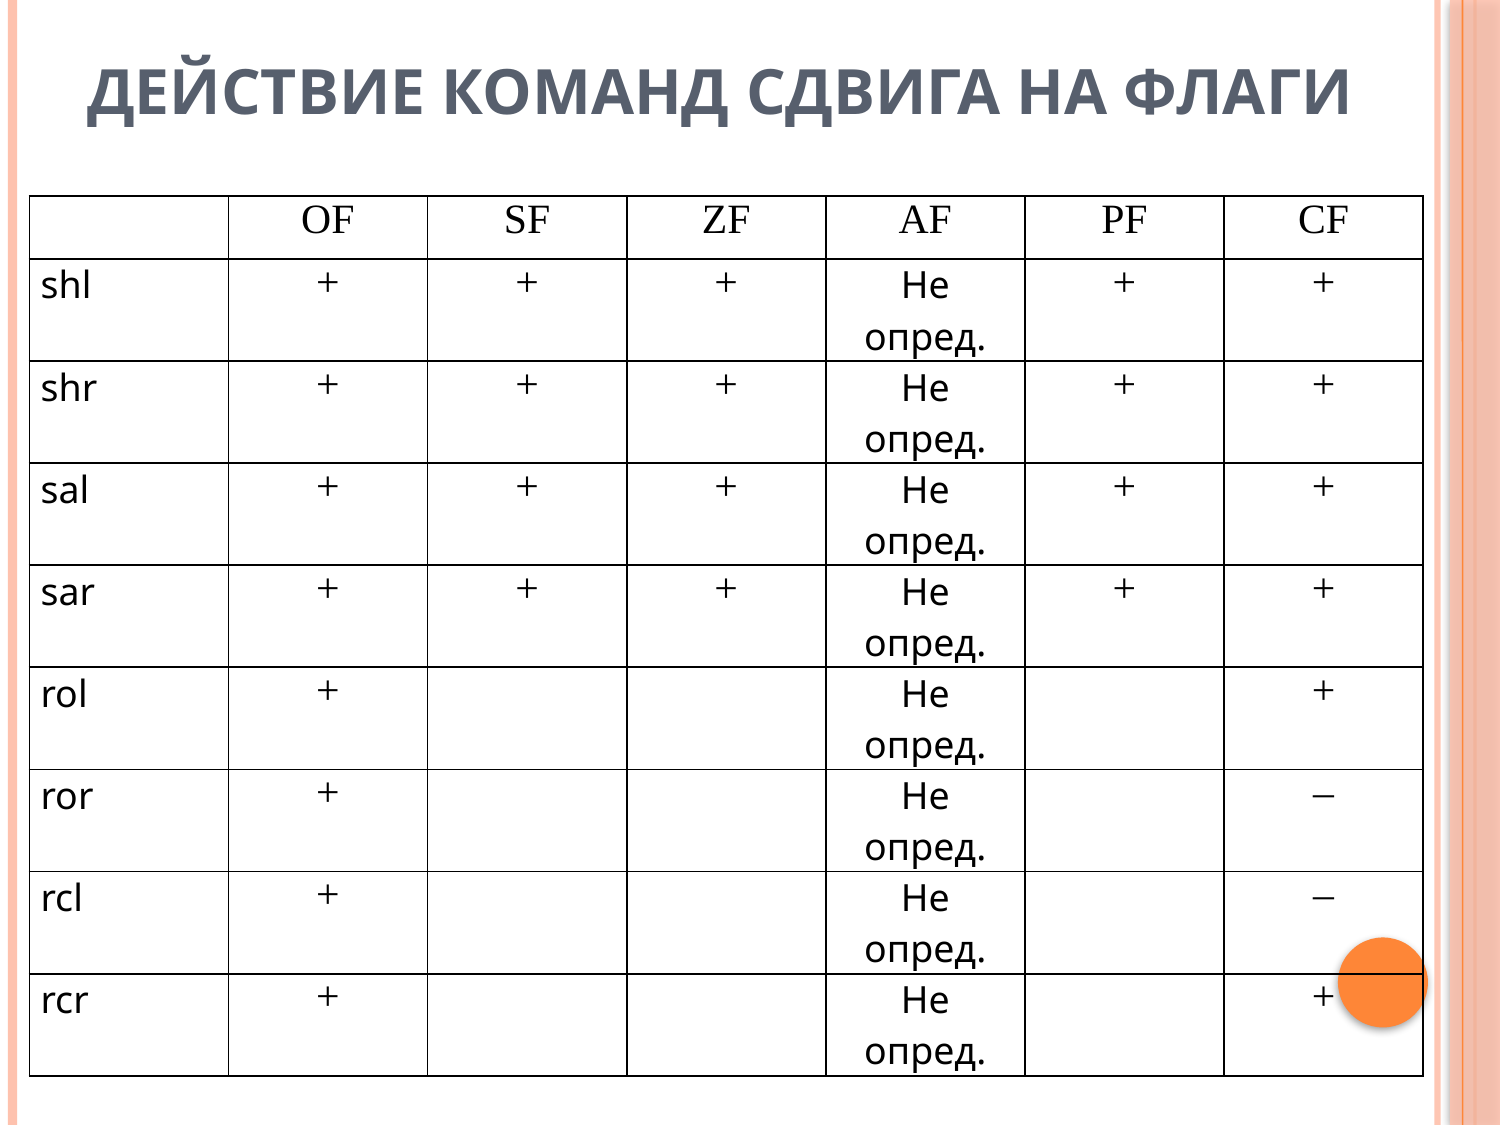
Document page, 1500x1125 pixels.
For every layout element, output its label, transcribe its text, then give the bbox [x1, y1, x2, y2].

table_cell [1026, 770, 1223, 871]
table_cell rcr [30, 975, 228, 1075]
table_header ZF [628, 197, 825, 258]
table_cell [628, 872, 825, 973]
table_cell Не опред. [827, 362, 1024, 462]
table_cell Не опред. [827, 975, 1024, 1075]
table_cell + [1225, 362, 1422, 462]
table_cell sar [30, 566, 228, 666]
title Действие команд сдвига на флаги [17, 30, 1424, 135]
table_cell shl [30, 260, 228, 360]
table_cell + [628, 464, 825, 564]
table_header OF [229, 197, 427, 258]
table_cell + [428, 566, 626, 666]
table_cell + [1225, 464, 1422, 564]
table_cell rcl [30, 872, 228, 973]
table_header CF [1225, 197, 1422, 258]
table_cell + [229, 975, 427, 1075]
table_cell rol [30, 668, 228, 769]
table_cell + [1026, 566, 1223, 666]
table_cell + [1026, 260, 1223, 360]
table_cell + [229, 668, 427, 769]
table_cell [428, 872, 626, 973]
table_cell ror [30, 770, 228, 871]
table_cell [1026, 872, 1223, 973]
table_cell + [428, 260, 626, 360]
table_cell [428, 975, 626, 1075]
table_cell + [1026, 464, 1223, 564]
table_cell + [229, 770, 427, 871]
table_cell + [628, 260, 825, 360]
table_cell + [628, 566, 825, 666]
table_cell + [1225, 668, 1422, 769]
table_cell + [428, 464, 626, 564]
table_cell [628, 975, 825, 1075]
table_cell Не опред. [827, 668, 1024, 769]
table_cell sal [30, 464, 228, 564]
table_cell + [628, 362, 825, 462]
table_cell [628, 668, 825, 769]
table_cell [1026, 975, 1223, 1075]
table_header AF [827, 197, 1024, 258]
table_cell Не опред. [827, 566, 1024, 666]
table_cell [1026, 668, 1223, 769]
table_cell + [229, 566, 427, 666]
table_cell Не опред. [827, 872, 1024, 973]
table_cell – [1225, 872, 1422, 973]
table_cell + [229, 872, 427, 973]
table_cell + [1225, 260, 1422, 360]
table_cell + [229, 260, 427, 360]
table_cell Не опред. [827, 770, 1024, 871]
table_header PF [1026, 197, 1223, 258]
table_header SF [428, 197, 626, 258]
table_cell + [1026, 362, 1223, 462]
table_cell Не опред. [827, 260, 1024, 360]
table_cell + [229, 362, 427, 462]
table_cell [428, 770, 626, 871]
table_cell + [229, 464, 427, 564]
table_cell + [1225, 566, 1422, 666]
table_cell Не опред. [827, 464, 1024, 564]
table_cell + [428, 362, 626, 462]
table_cell – [1225, 770, 1422, 871]
table_header [30, 197, 228, 258]
table_cell [628, 770, 825, 871]
table_cell shr [30, 362, 228, 462]
table_cell [428, 668, 626, 769]
table_cell + [1225, 975, 1422, 1075]
